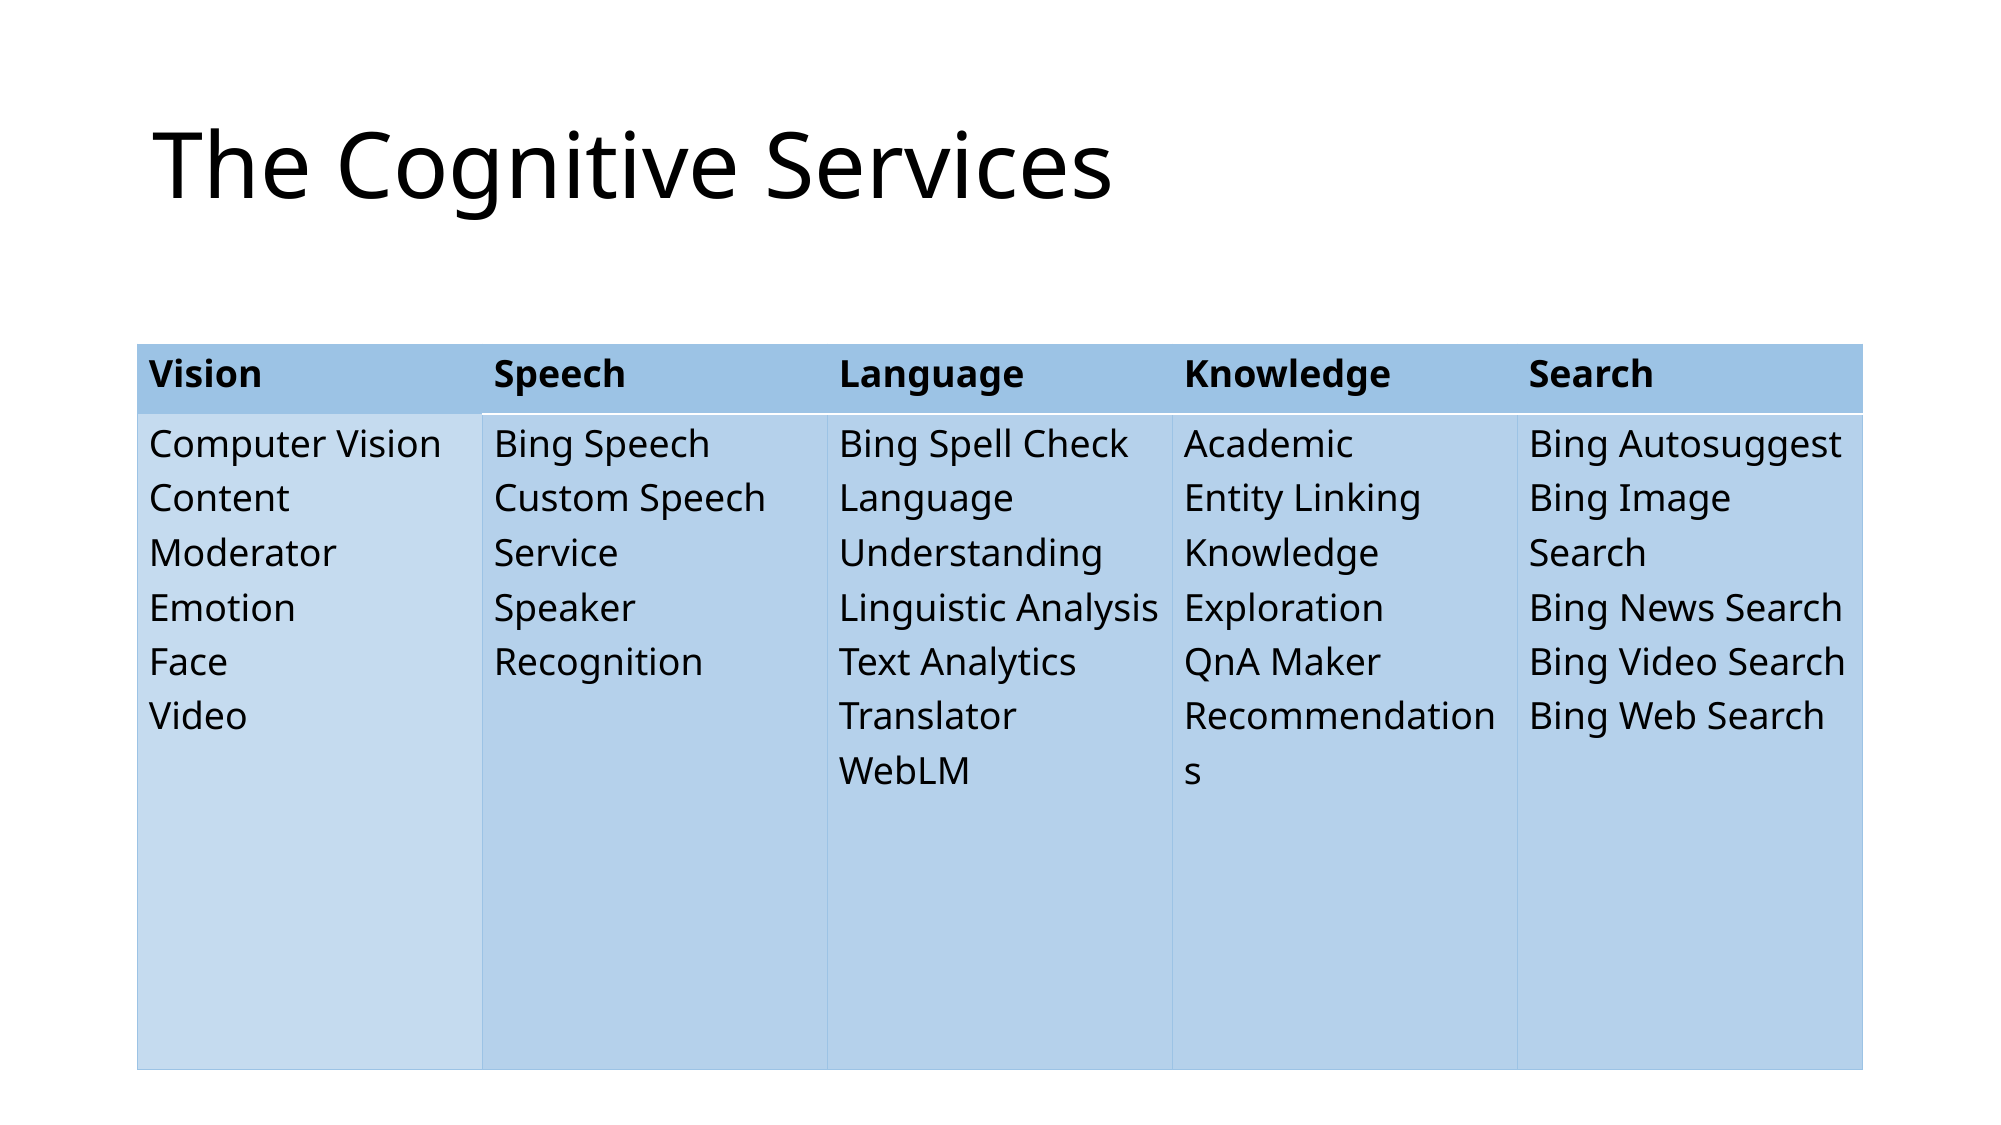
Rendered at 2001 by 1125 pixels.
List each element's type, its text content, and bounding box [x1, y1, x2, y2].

table_cell Bing Spell Check Language Understanding Linguistic Analysis Text Analytics Translator WebLM [828, 415, 1172, 1069]
table_header Speech [483, 345, 827, 413]
table_cell Academic Entity Linking Knowledge Exploration QnA Maker Recommendations [1173, 415, 1517, 1069]
table_header Search [1518, 345, 1862, 413]
table_cell Bing Autosuggest Bing Image Search Bing News Search Bing Video Search Bing Web Search [1518, 415, 1862, 1069]
table_cell Computer Vision Content Moderator Emotion Face Video [138, 414, 482, 1069]
table_header Language [828, 345, 1172, 413]
table_header Knowledge [1173, 345, 1517, 413]
table_header Vision [138, 345, 482, 413]
title The Cognitive Services [137, 59, 1863, 278]
table_cell Bing Speech Custom Speech Service Speaker Recognition [483, 415, 827, 1069]
